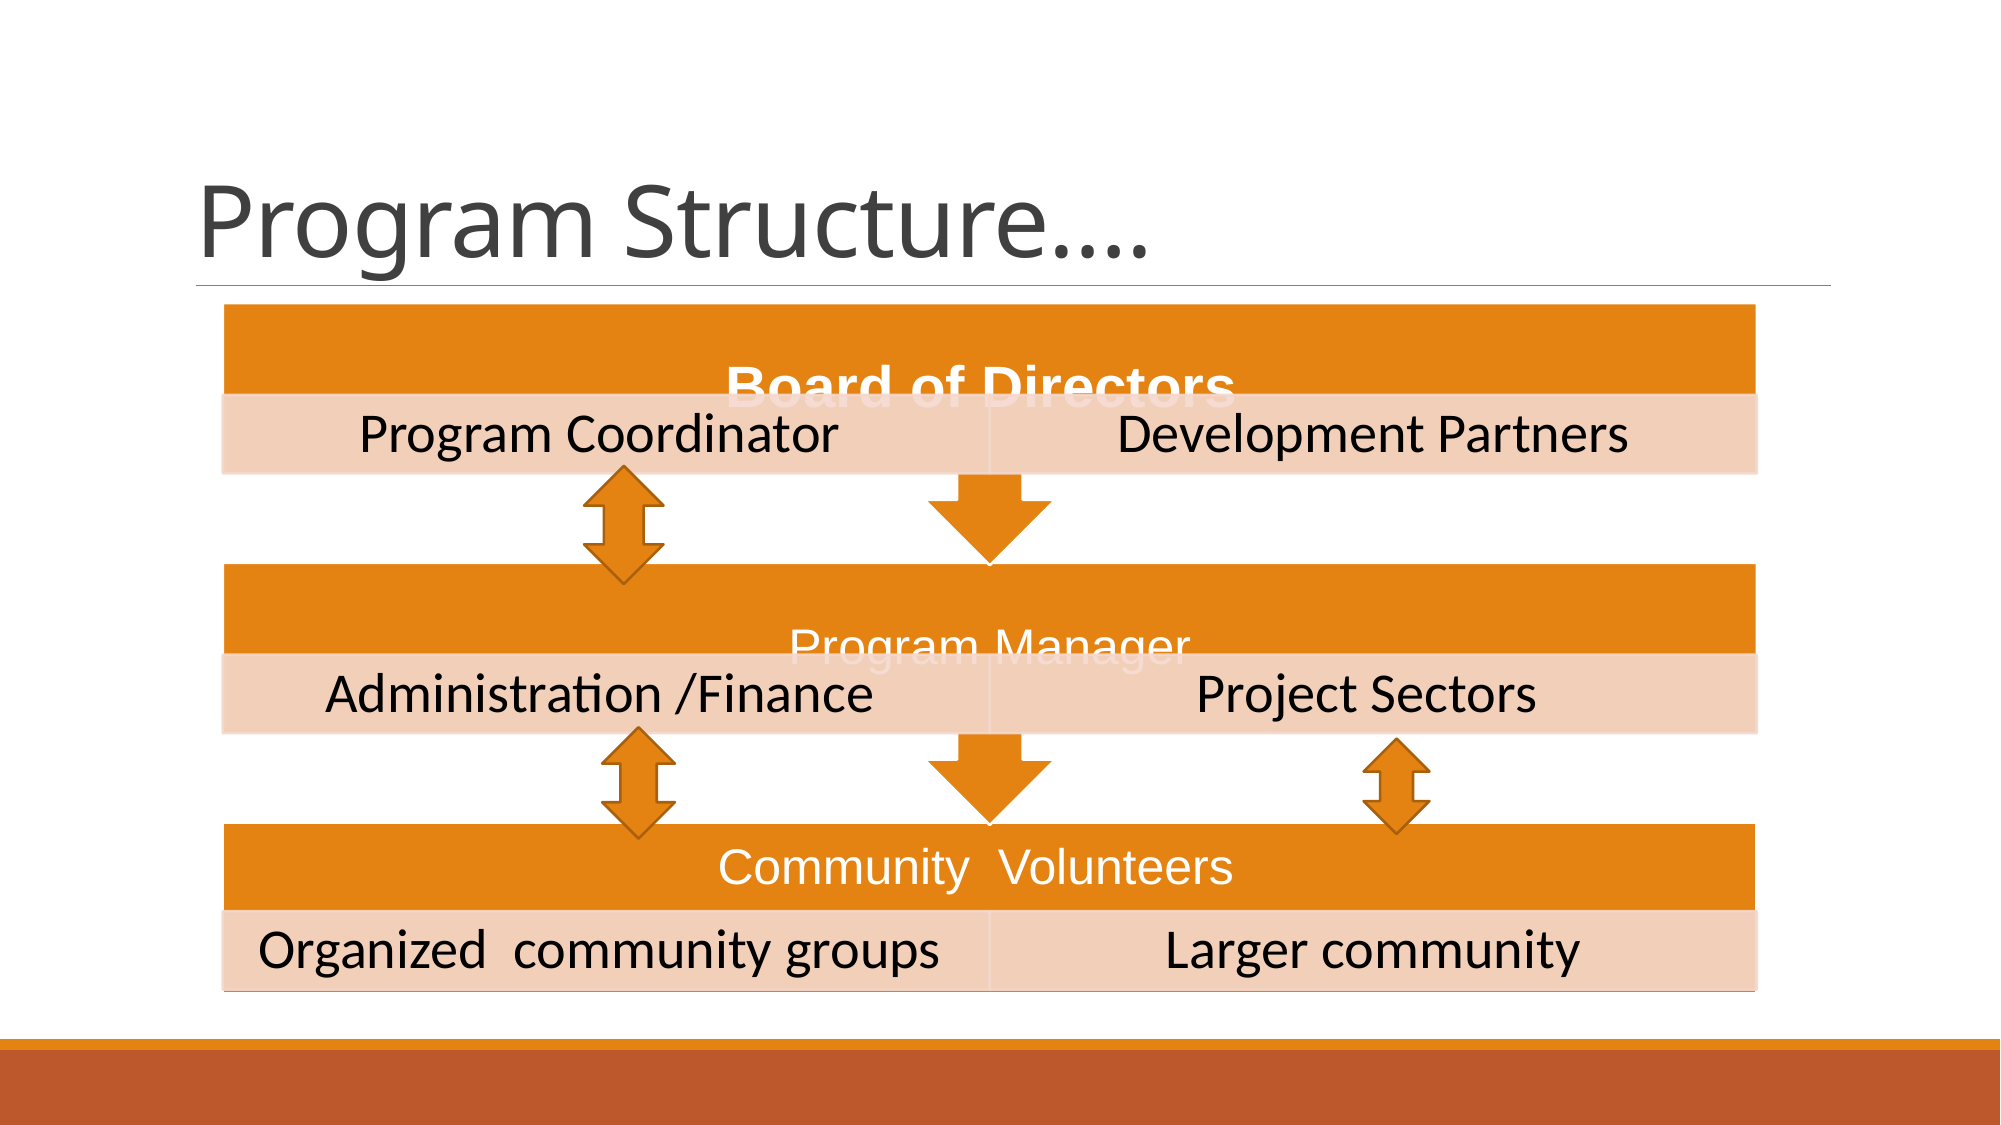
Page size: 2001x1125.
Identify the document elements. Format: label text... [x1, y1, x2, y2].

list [222, 302, 1758, 994]
title Program Structure…. [180, 47, 1830, 285]
